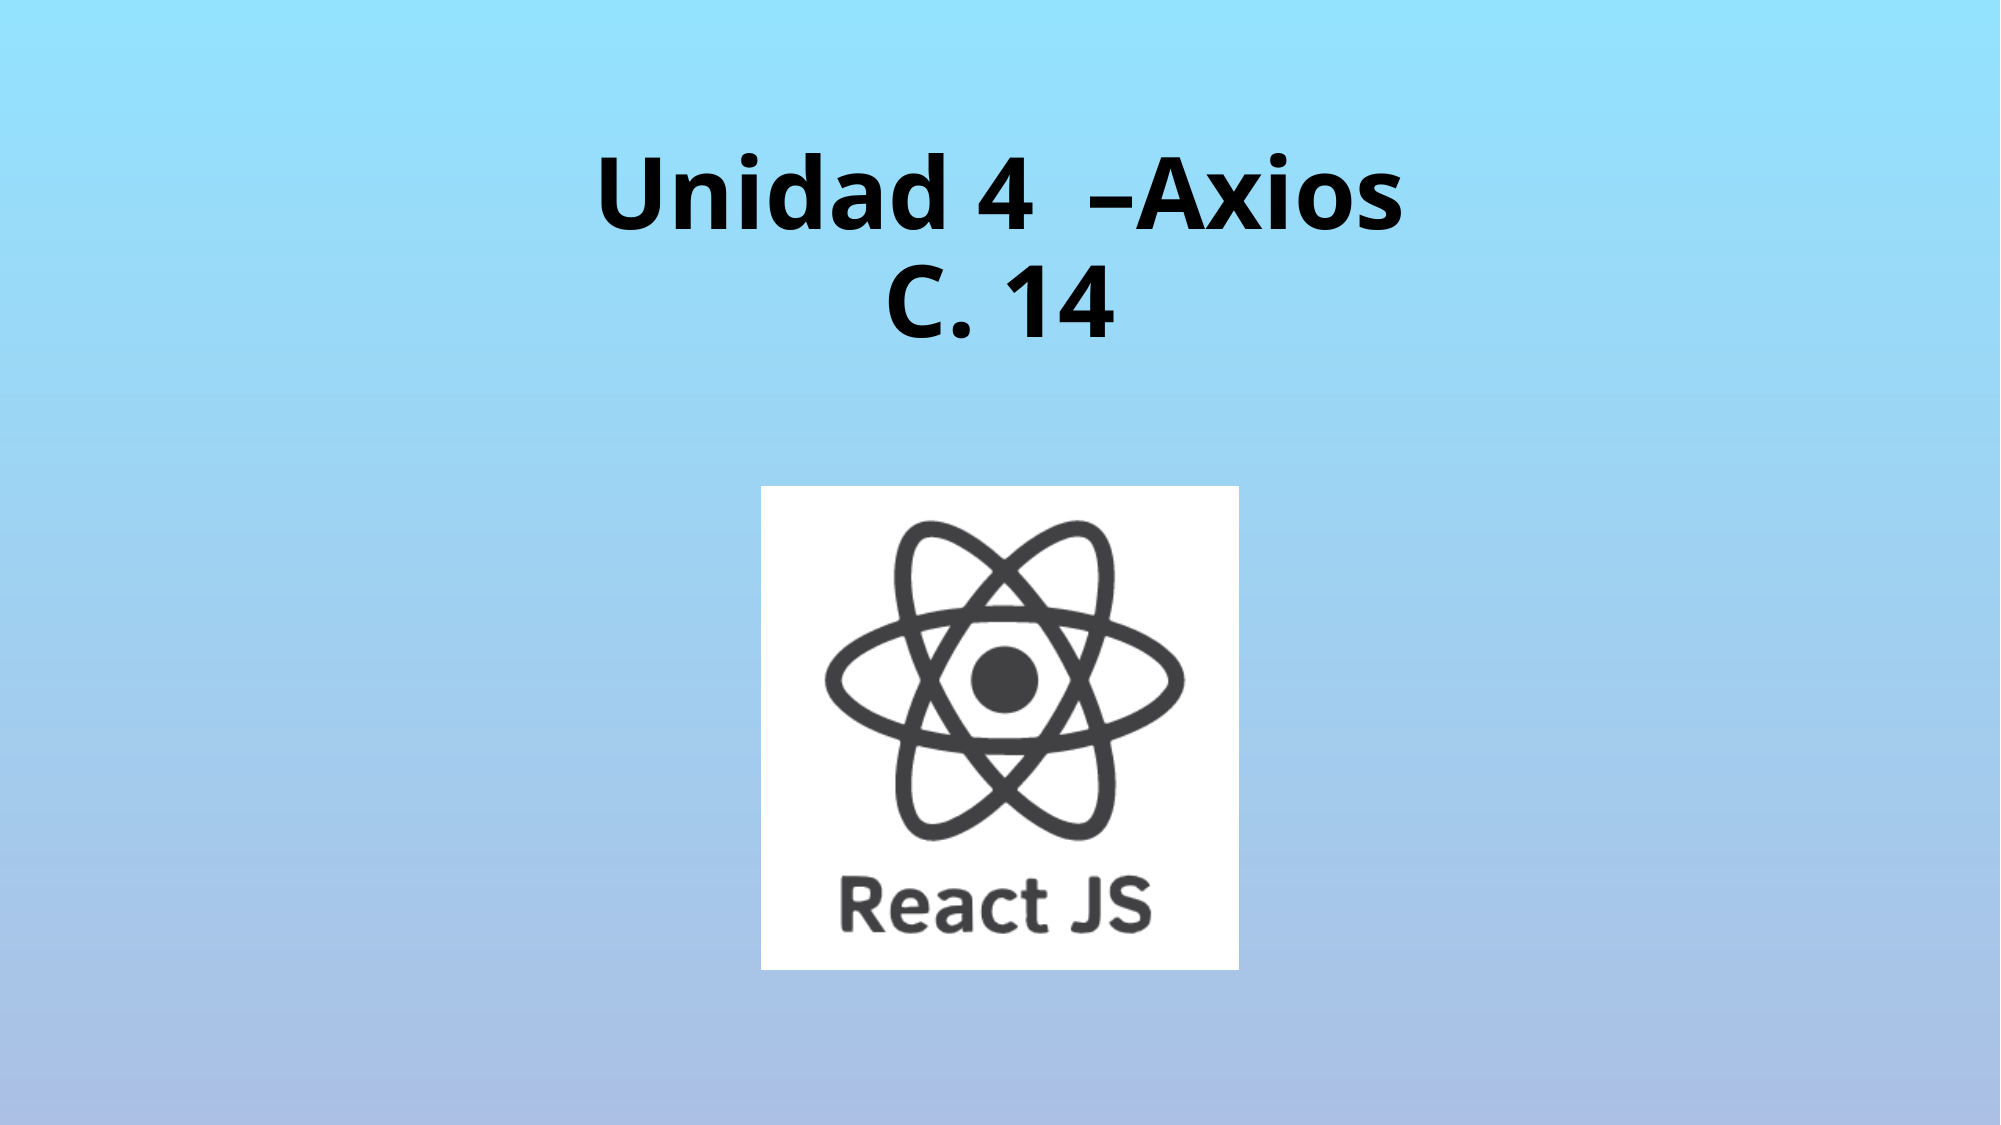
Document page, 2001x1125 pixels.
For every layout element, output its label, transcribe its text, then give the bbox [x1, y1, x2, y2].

title Unidad 4 –Axios C. 14 [0, 0, 2000, 487]
picture [761, 486, 1239, 970]
